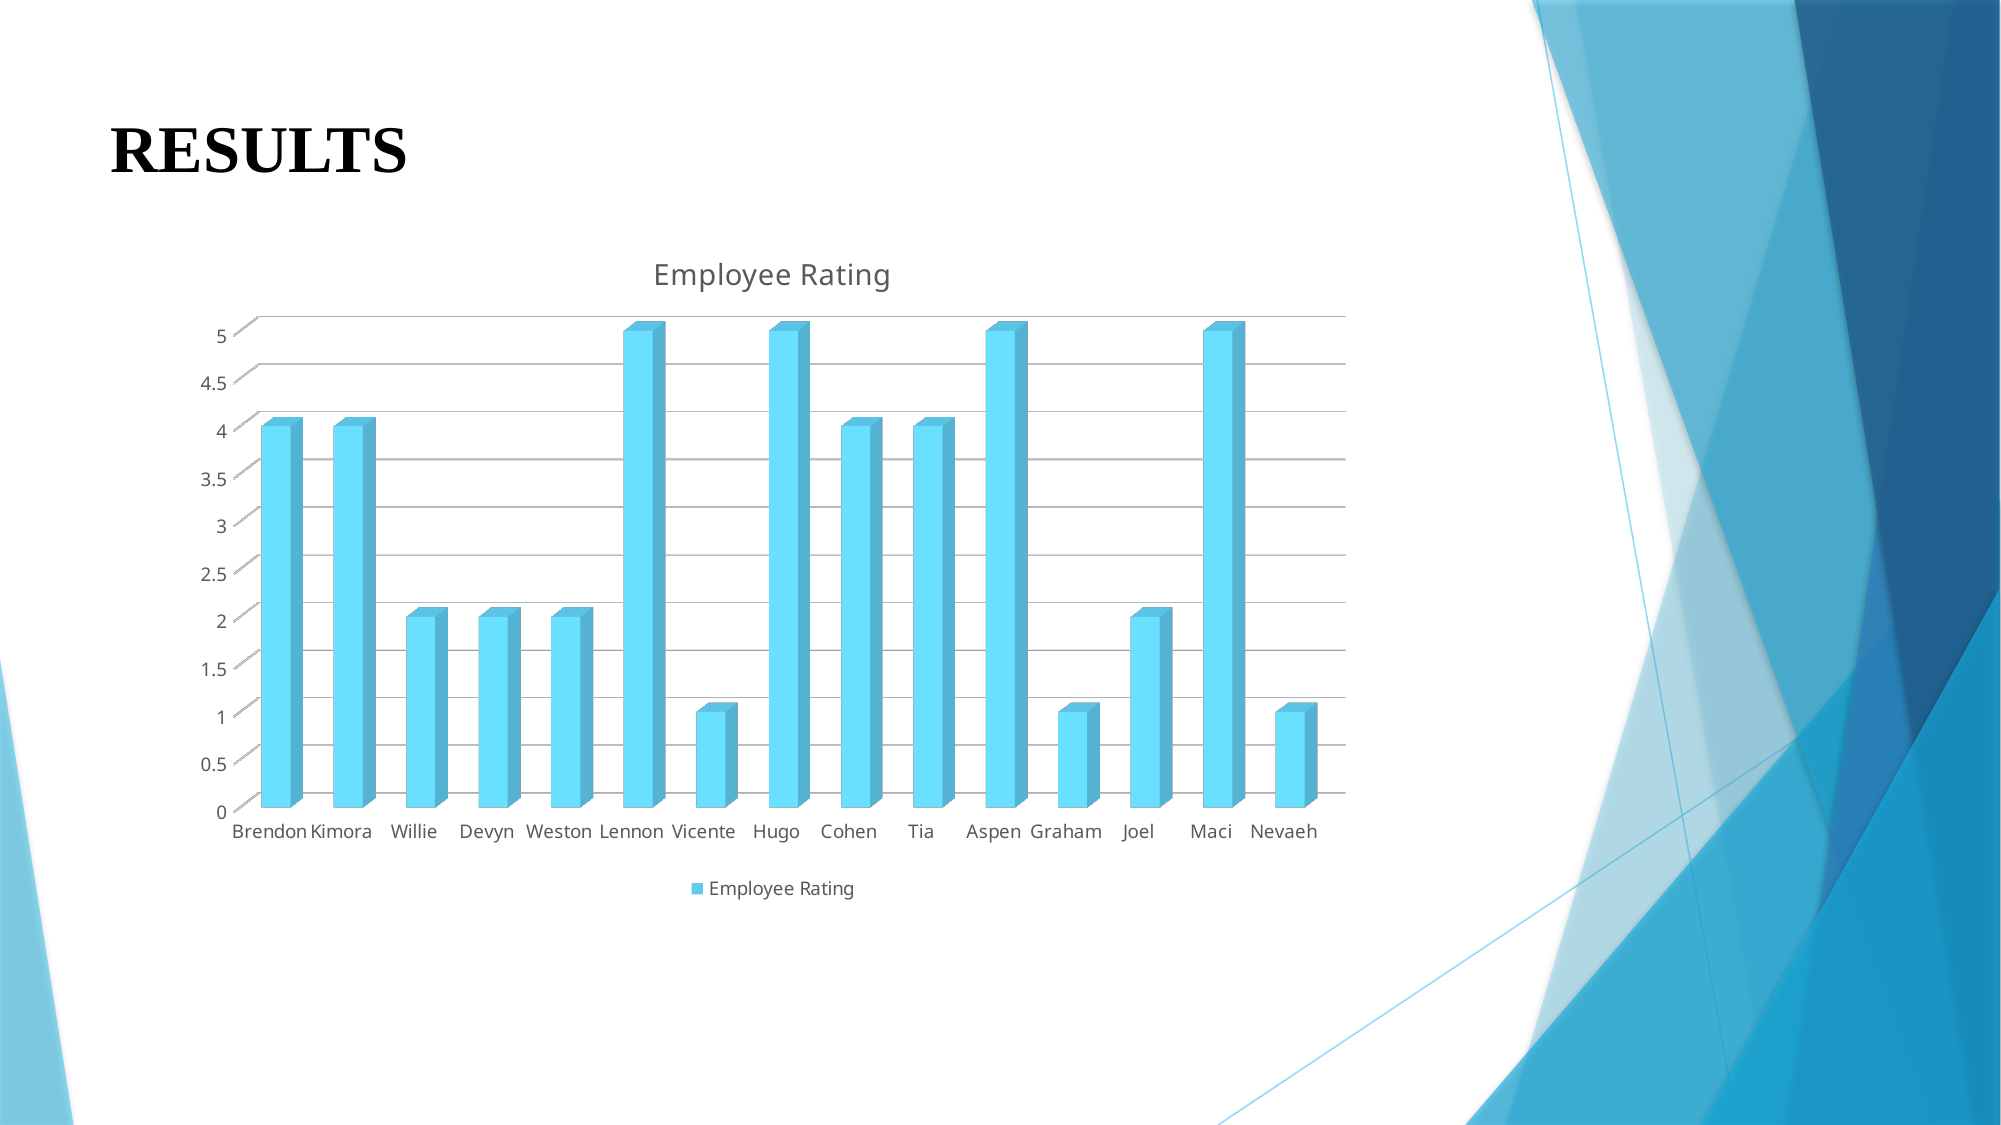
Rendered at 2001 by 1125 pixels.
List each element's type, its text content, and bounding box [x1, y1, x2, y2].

chart [158, 222, 1388, 909]
text_box RESULTS [95, 98, 1235, 193]
